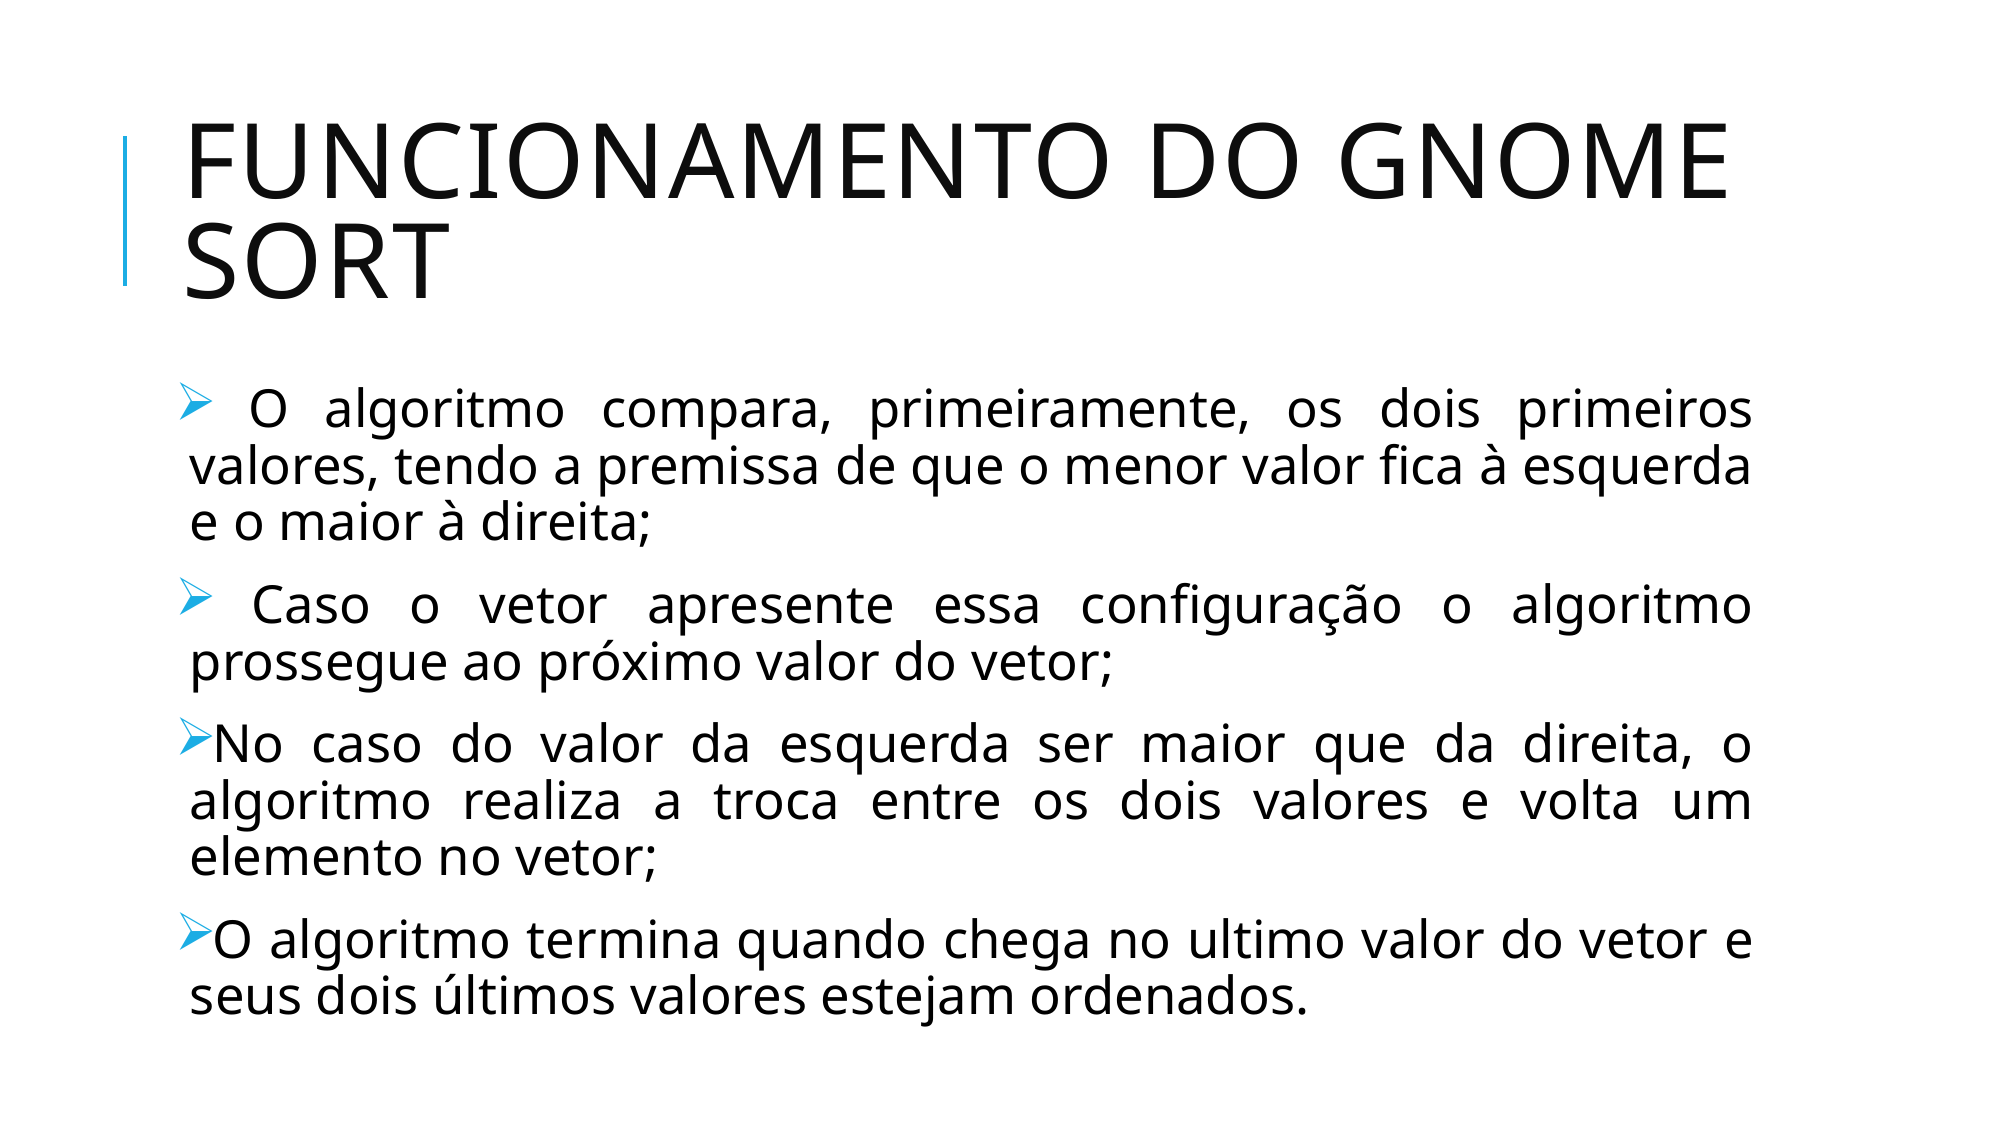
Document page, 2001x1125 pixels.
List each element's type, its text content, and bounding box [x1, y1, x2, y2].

title Funcionamento do GNOME SORT [168, 96, 1763, 342]
list O algoritmo compara, primeiramente, os dois primeiros valores, tendo a premissa de que o menor valor fica à esquerda e o maior à direita; Caso o vetor apresente essa configuração o algoritmo prossegue ao próximo valor do vetor; No caso do valor da esquerda ser maior que da direita, o algoritmo realiza a troca entre os dois valores e volta um elemento no vetor; O algoritmo termina quando chega no ultimo valor do vetor e seus dois últimos valores estejam ordenados. [168, 375, 1763, 1035]
